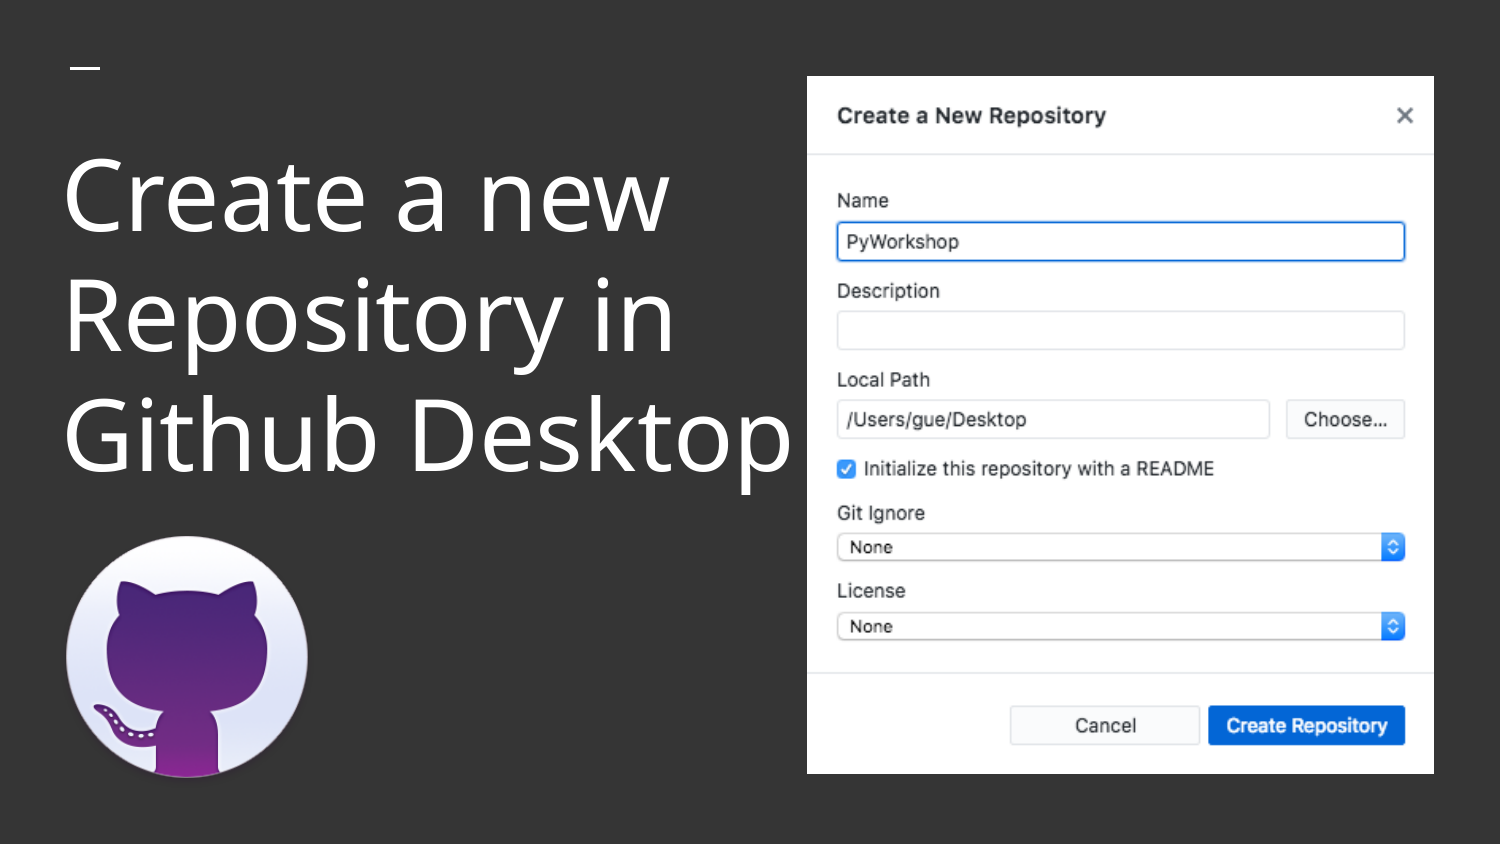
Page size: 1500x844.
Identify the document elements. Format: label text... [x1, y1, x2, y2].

picture [807, 76, 1435, 775]
title Create a new Repository in Github Desktop [46, 116, 802, 374]
picture [49, 520, 324, 794]
